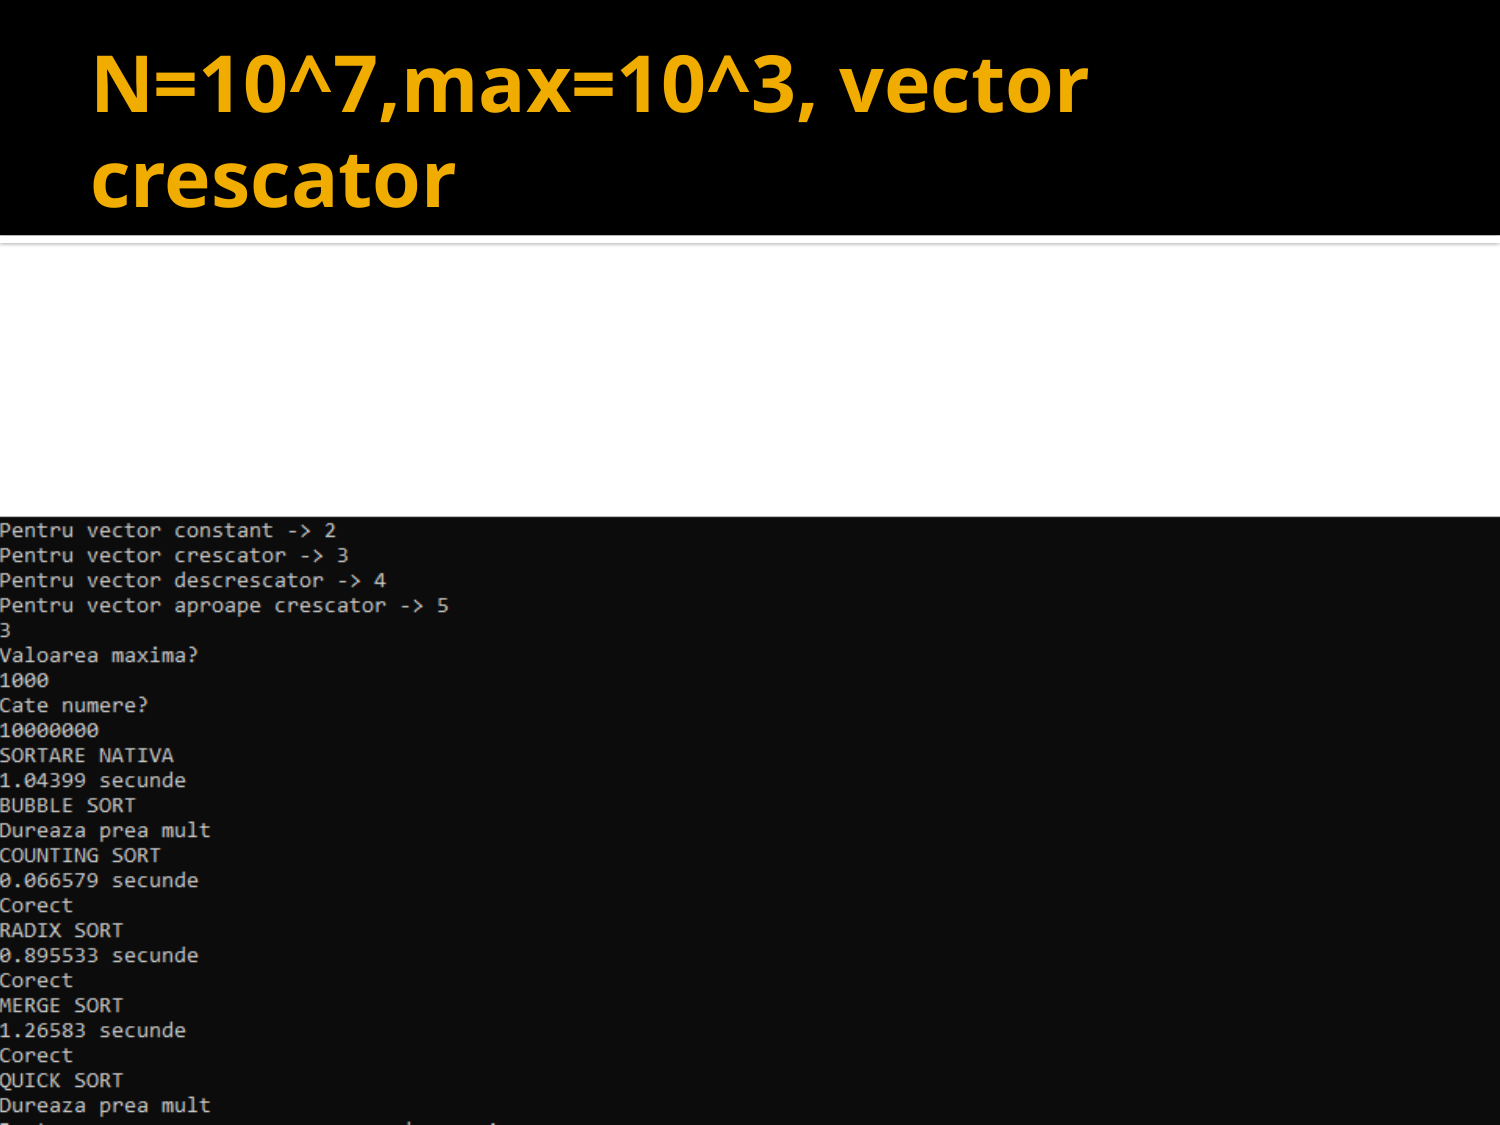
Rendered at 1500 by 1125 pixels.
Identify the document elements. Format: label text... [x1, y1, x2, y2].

title N=10^7,max=10^3, vector crescator [75, 25, 1425, 231]
picture [0, 514, 1500, 1125]
